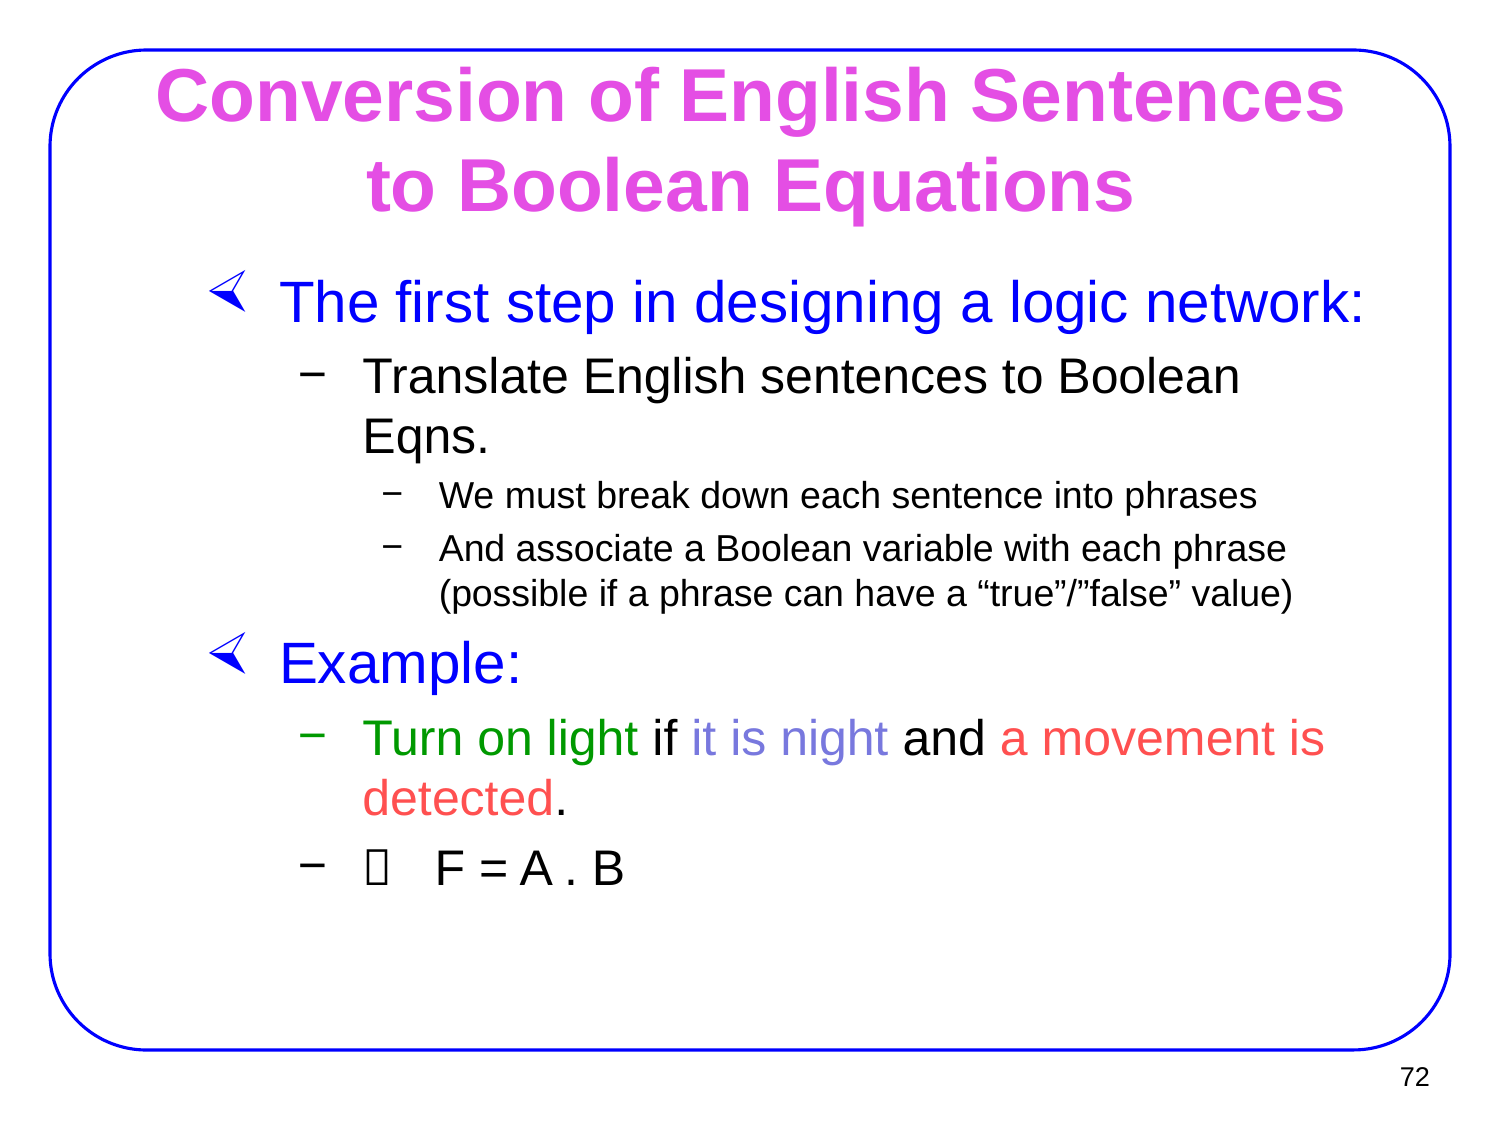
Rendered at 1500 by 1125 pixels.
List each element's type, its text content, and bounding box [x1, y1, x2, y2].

list The first step in designing a logic network: Translate English sentences to Boolean Eqns. We must break down each sentence into phrases And associate a Boolean variable with each phrase (possible if a phrase can have a “true”/”false” value) Example: Turn on light if it is night and a movement is detected.  F = A . B [112, 255, 1388, 963]
title Conversion of English Sentences to Boolean Equations [113, 99, 1389, 173]
slide_number 72 [1351, 1047, 1444, 1104]
